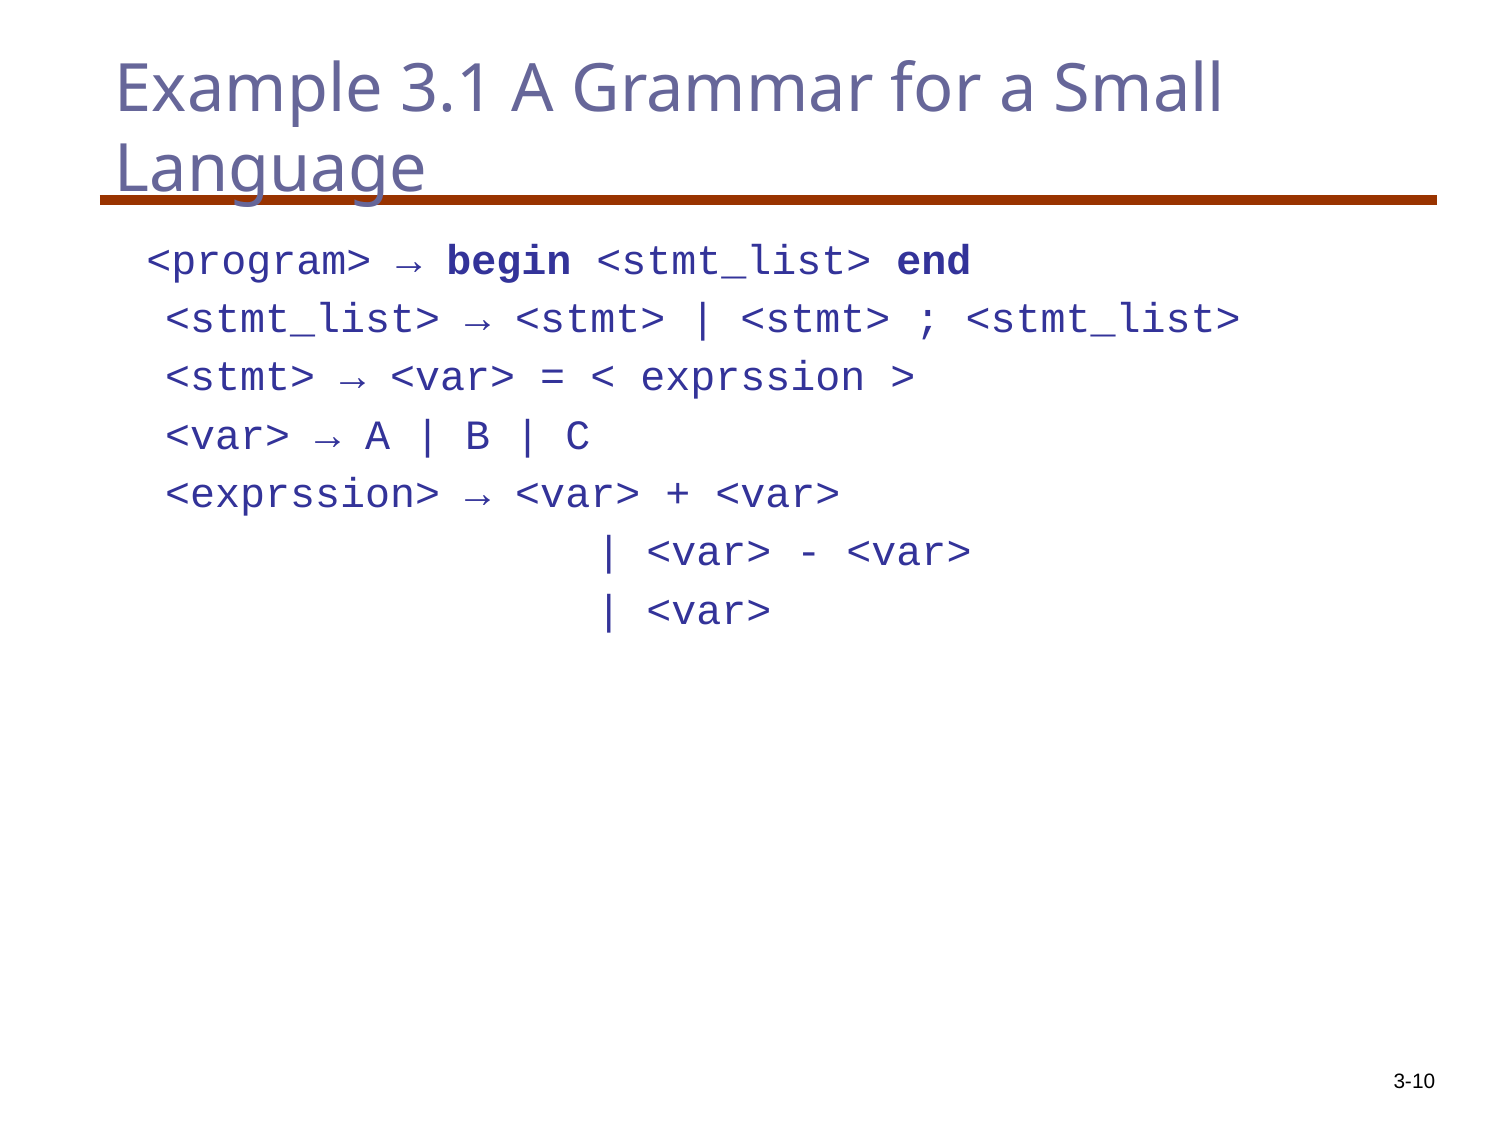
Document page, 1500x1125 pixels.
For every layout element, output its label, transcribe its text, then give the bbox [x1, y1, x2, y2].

title Example 3.1 A Grammar for a Small Language [99, 37, 1438, 225]
text_box 3-‹#› [1137, 1024, 1450, 1100]
list <program> → begin <stmt_list> end <stmt_list> → <stmt> | <stmt> ; <stmt_list> <stmt> → <var> = < exprssion > <var> → A | B | C <exprssion> → <var> + <var> | <var> - <var> | <var> [75, 224, 1350, 963]
